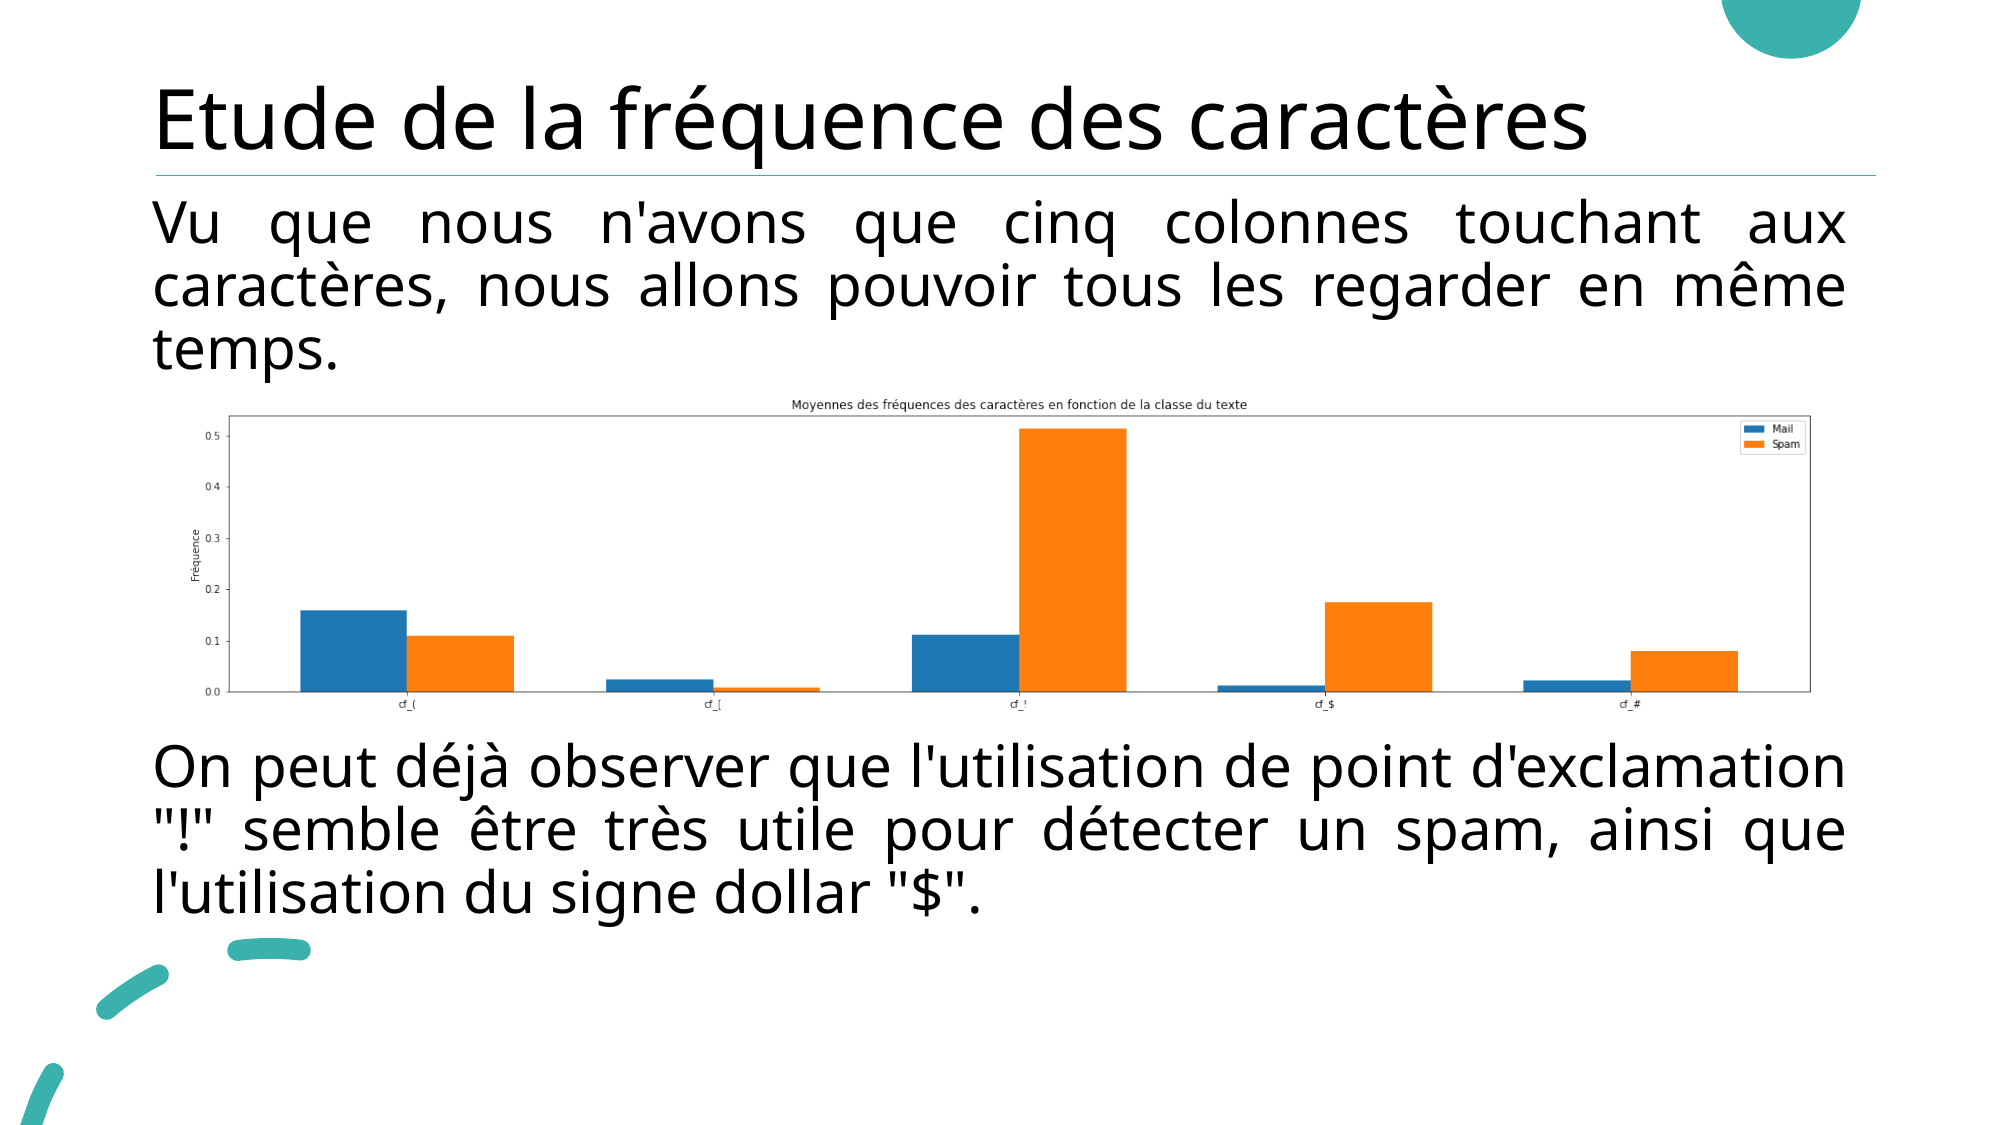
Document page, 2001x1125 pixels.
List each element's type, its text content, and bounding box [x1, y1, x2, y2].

text_box [137, 164, 964, 231]
picture [183, 392, 1817, 717]
title Etude de la fréquence des caractères [964, 176, 1863, 185]
list Vu que nous n'avons que cinq colonnes touchant aux caractères, nous allons pouvoir tous les regarder en même temps. On peut déjà observer que l'utilisation de point d'exclamation "!" semble être très utile pour détecter un spam, ainsi que l'utilisation du signe dollar "$". [137, 185, 1863, 1055]
title Etude de la fréquence des caractères [137, 13, 1863, 175]
